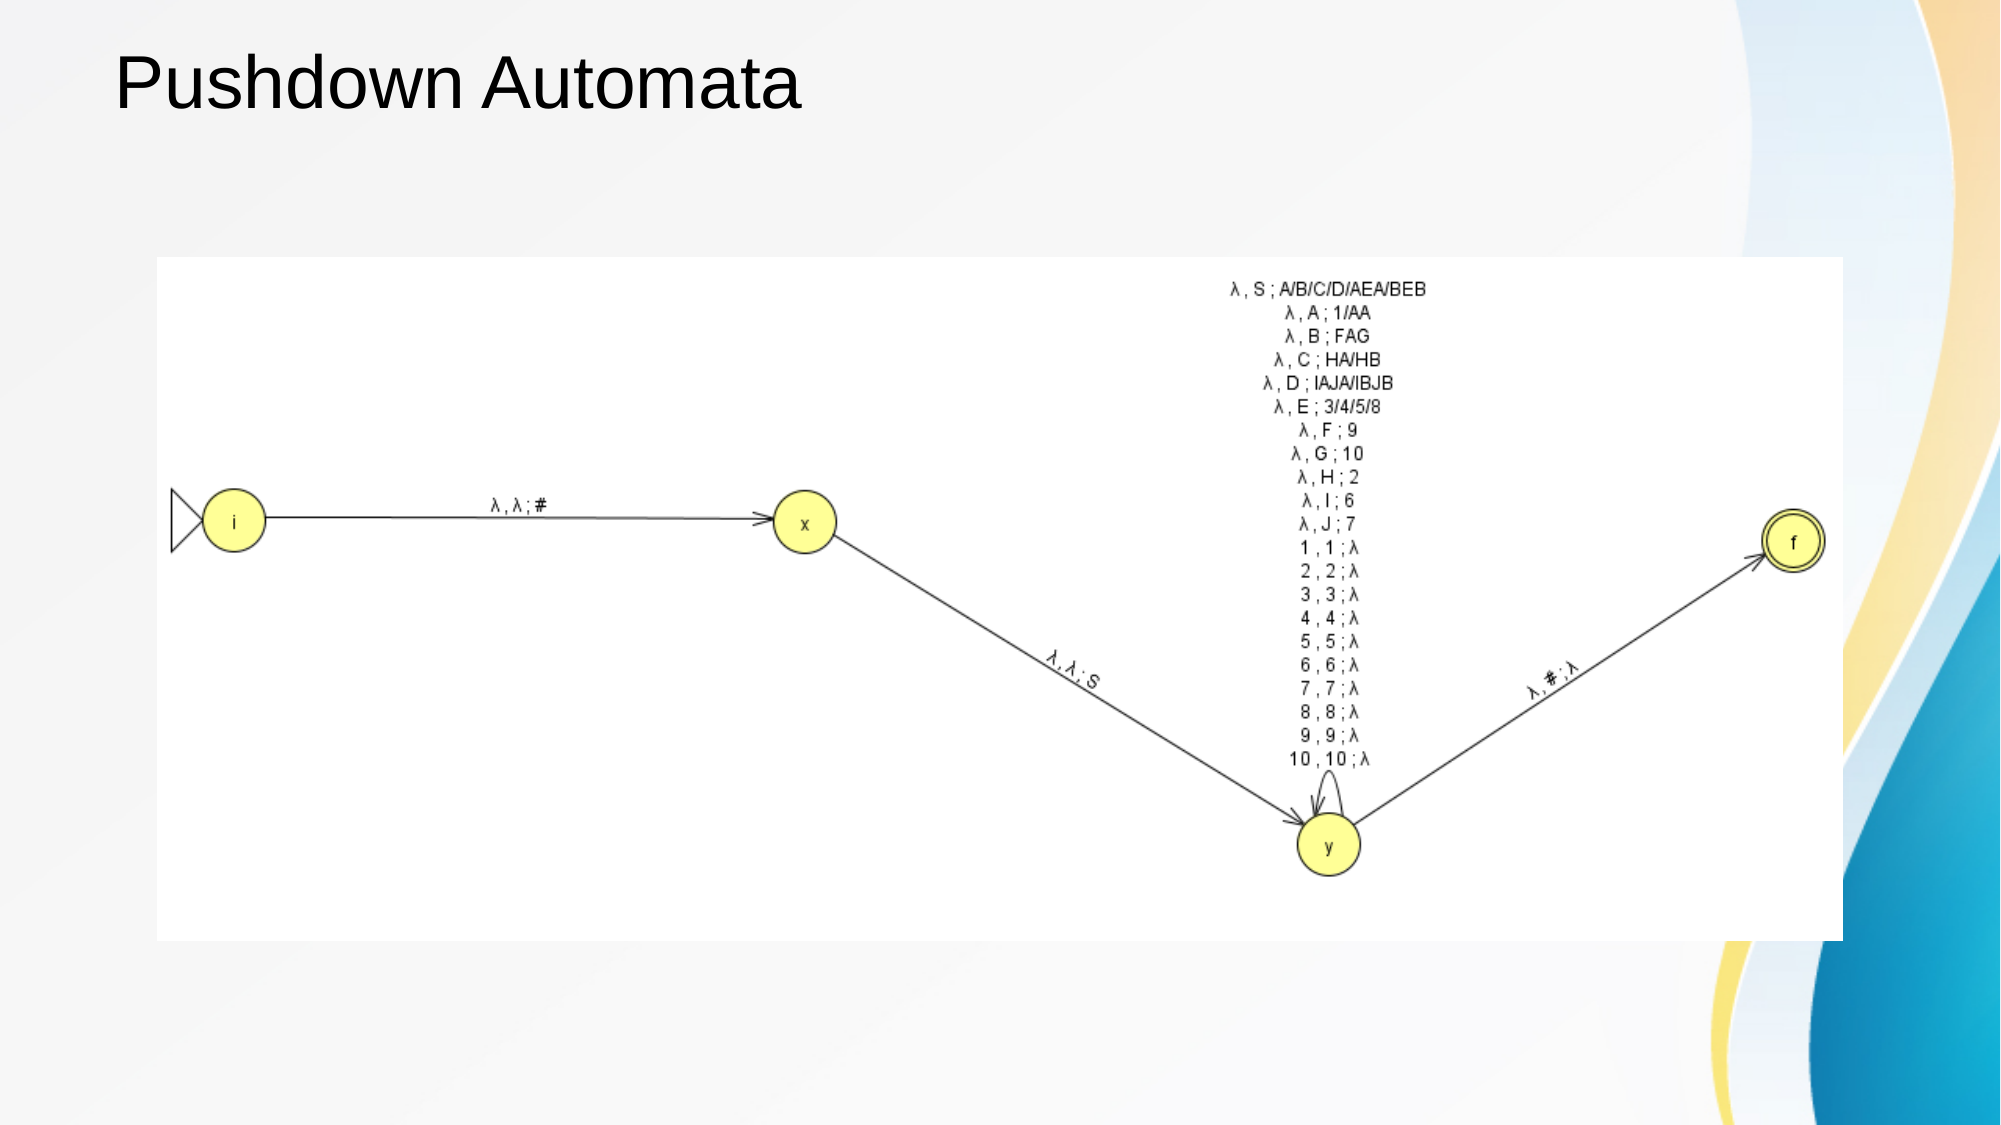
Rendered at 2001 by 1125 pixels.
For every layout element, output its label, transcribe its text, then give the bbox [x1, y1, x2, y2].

title Pushdown Automata [99, 30, 1901, 127]
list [157, 257, 1843, 941]
picture [0, 0, 2001, 1125]
